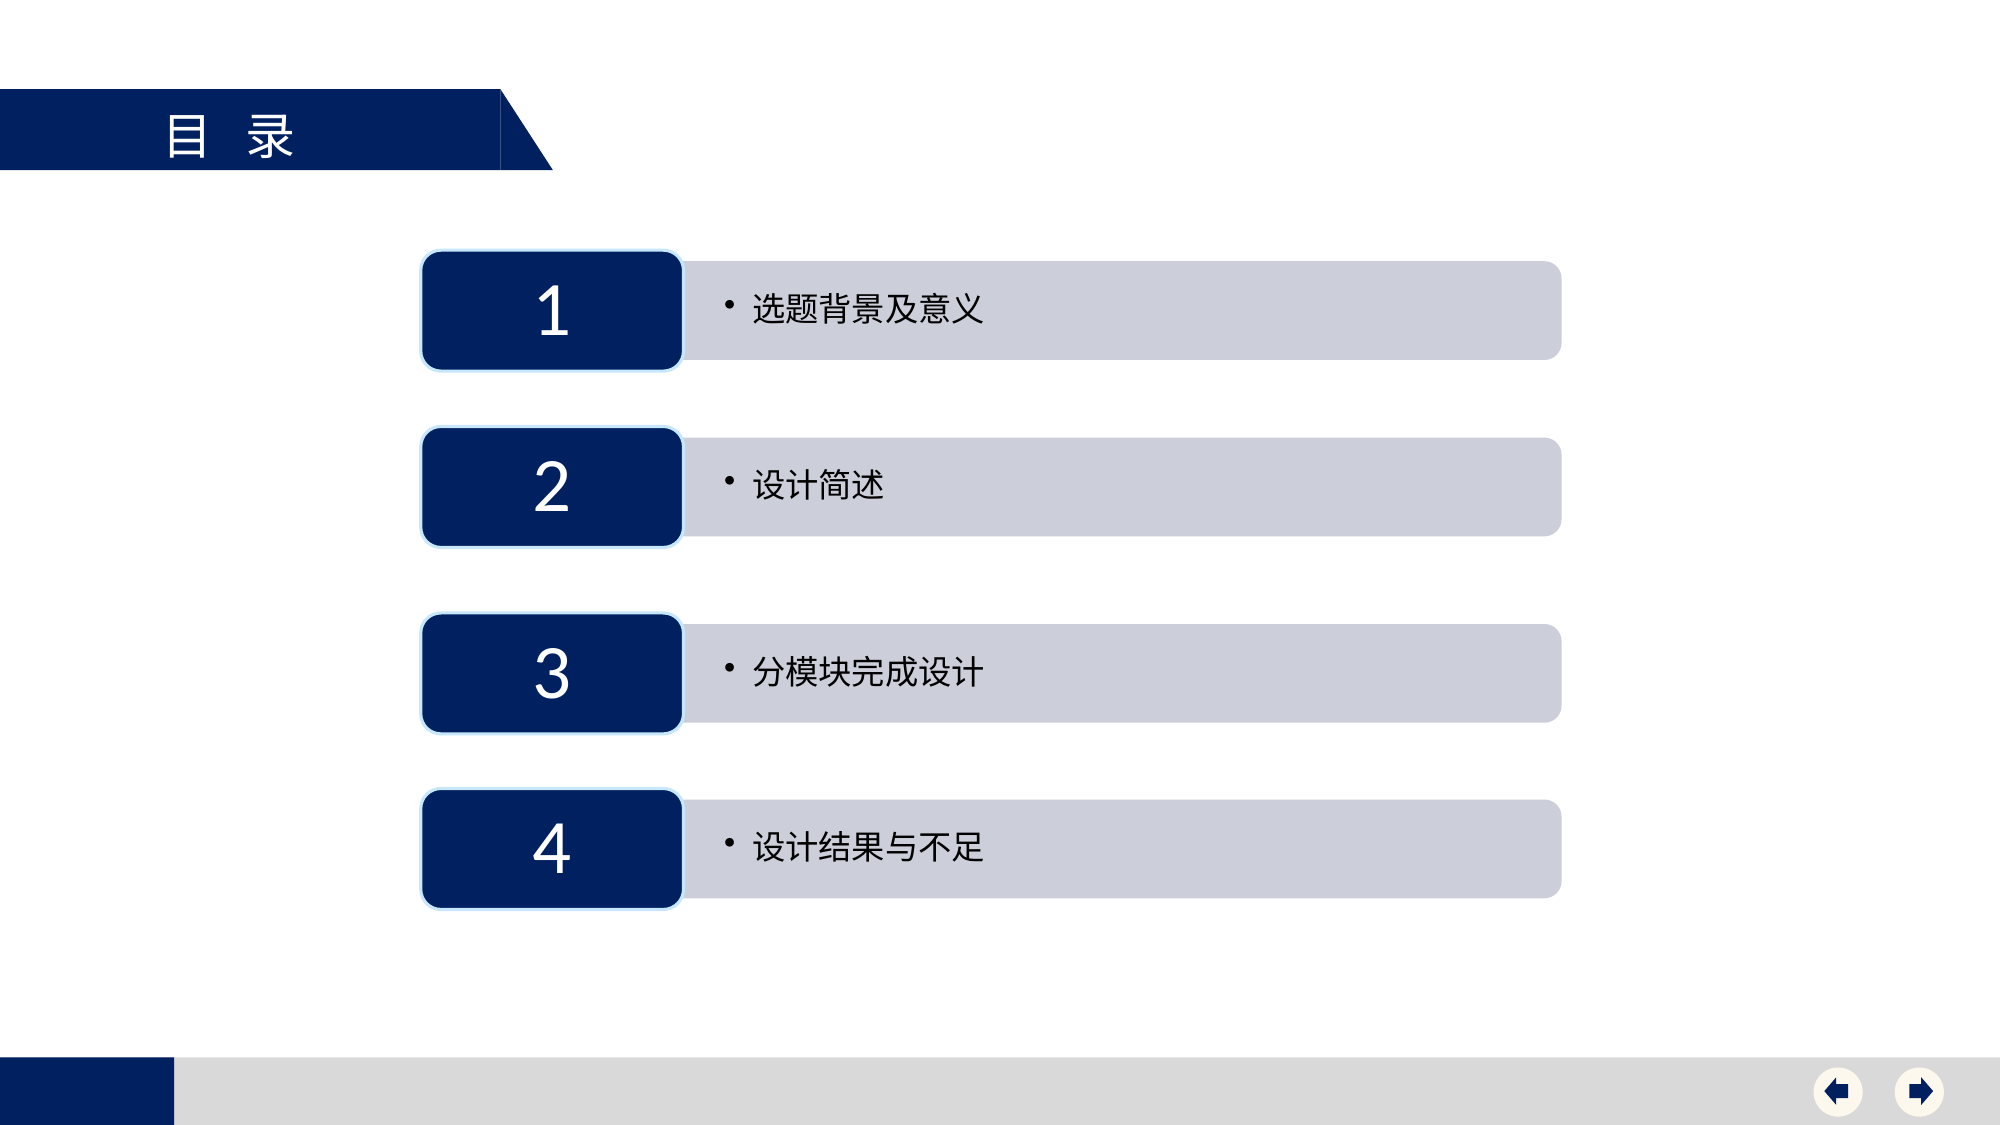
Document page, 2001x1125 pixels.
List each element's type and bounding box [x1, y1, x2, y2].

text_box [1813, 1067, 1863, 1117]
text_box [420, 426, 1561, 548]
text_box [420, 788, 1561, 910]
text_box [420, 250, 1561, 372]
text_box [1894, 1067, 1944, 1117]
text_box [420, 612, 1561, 734]
text_box [0, 89, 553, 173]
